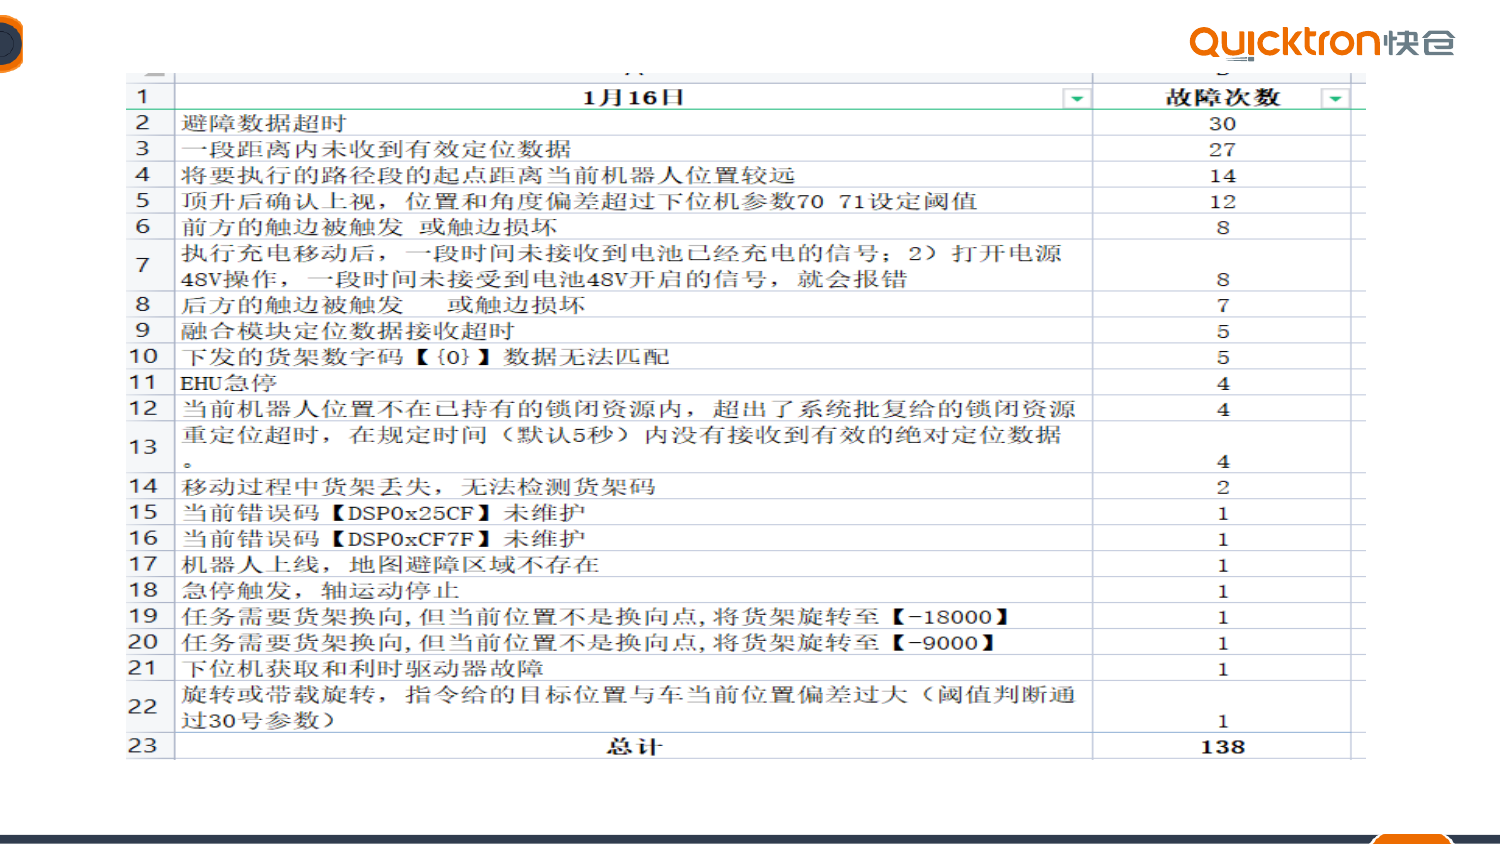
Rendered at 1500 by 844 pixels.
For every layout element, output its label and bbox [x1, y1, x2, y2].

picture [0, 15, 45, 74]
picture [1369, 834, 1456, 844]
picture [126, 73, 1366, 760]
